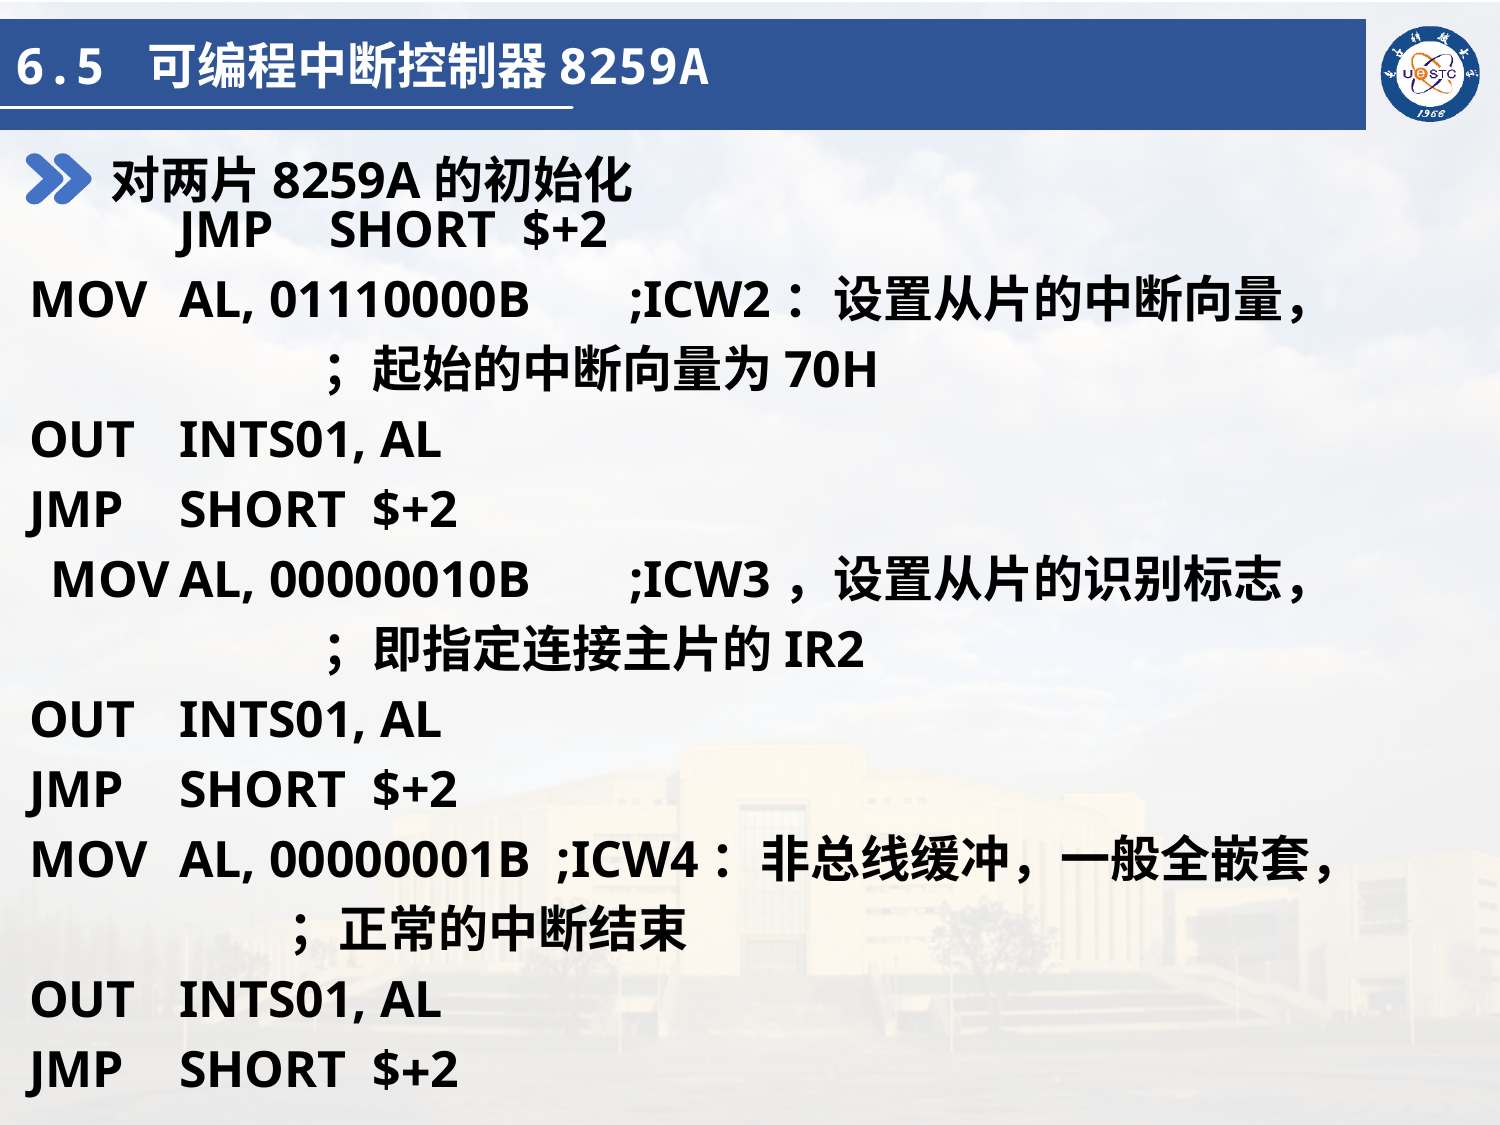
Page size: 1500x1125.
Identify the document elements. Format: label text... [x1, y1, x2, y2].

text_box JMP SHORT $+2 MOV AL, 01110000B ;ICW2：设置从片的中断向量， ；起始的中断向量为70H OUT INTS01, AL JMP SHORT $+2 MOV AL, 00000010B ;ICW3，设置从片的识别标志， ；即指定连接主片的IR2 OUT INTS01, AL JMP SHORT $+2 MOV AL, 00000001B ;ICW4：非总线缓冲，一般全嵌套， ；正常的中断结束 OUT INTS01, AL JMP SHORT $2 [0, 190, 1453, 1125]
text_box [53, 153, 92, 190]
text_box 对两片8259A的初始化 [95, 140, 1315, 190]
text_box [0, 19, 1366, 130]
text_box 6.5 可编程中断控制器8259A [0, 26, 1359, 114]
text_box [25, 153, 64, 190]
picture [1375, 20, 1486, 127]
